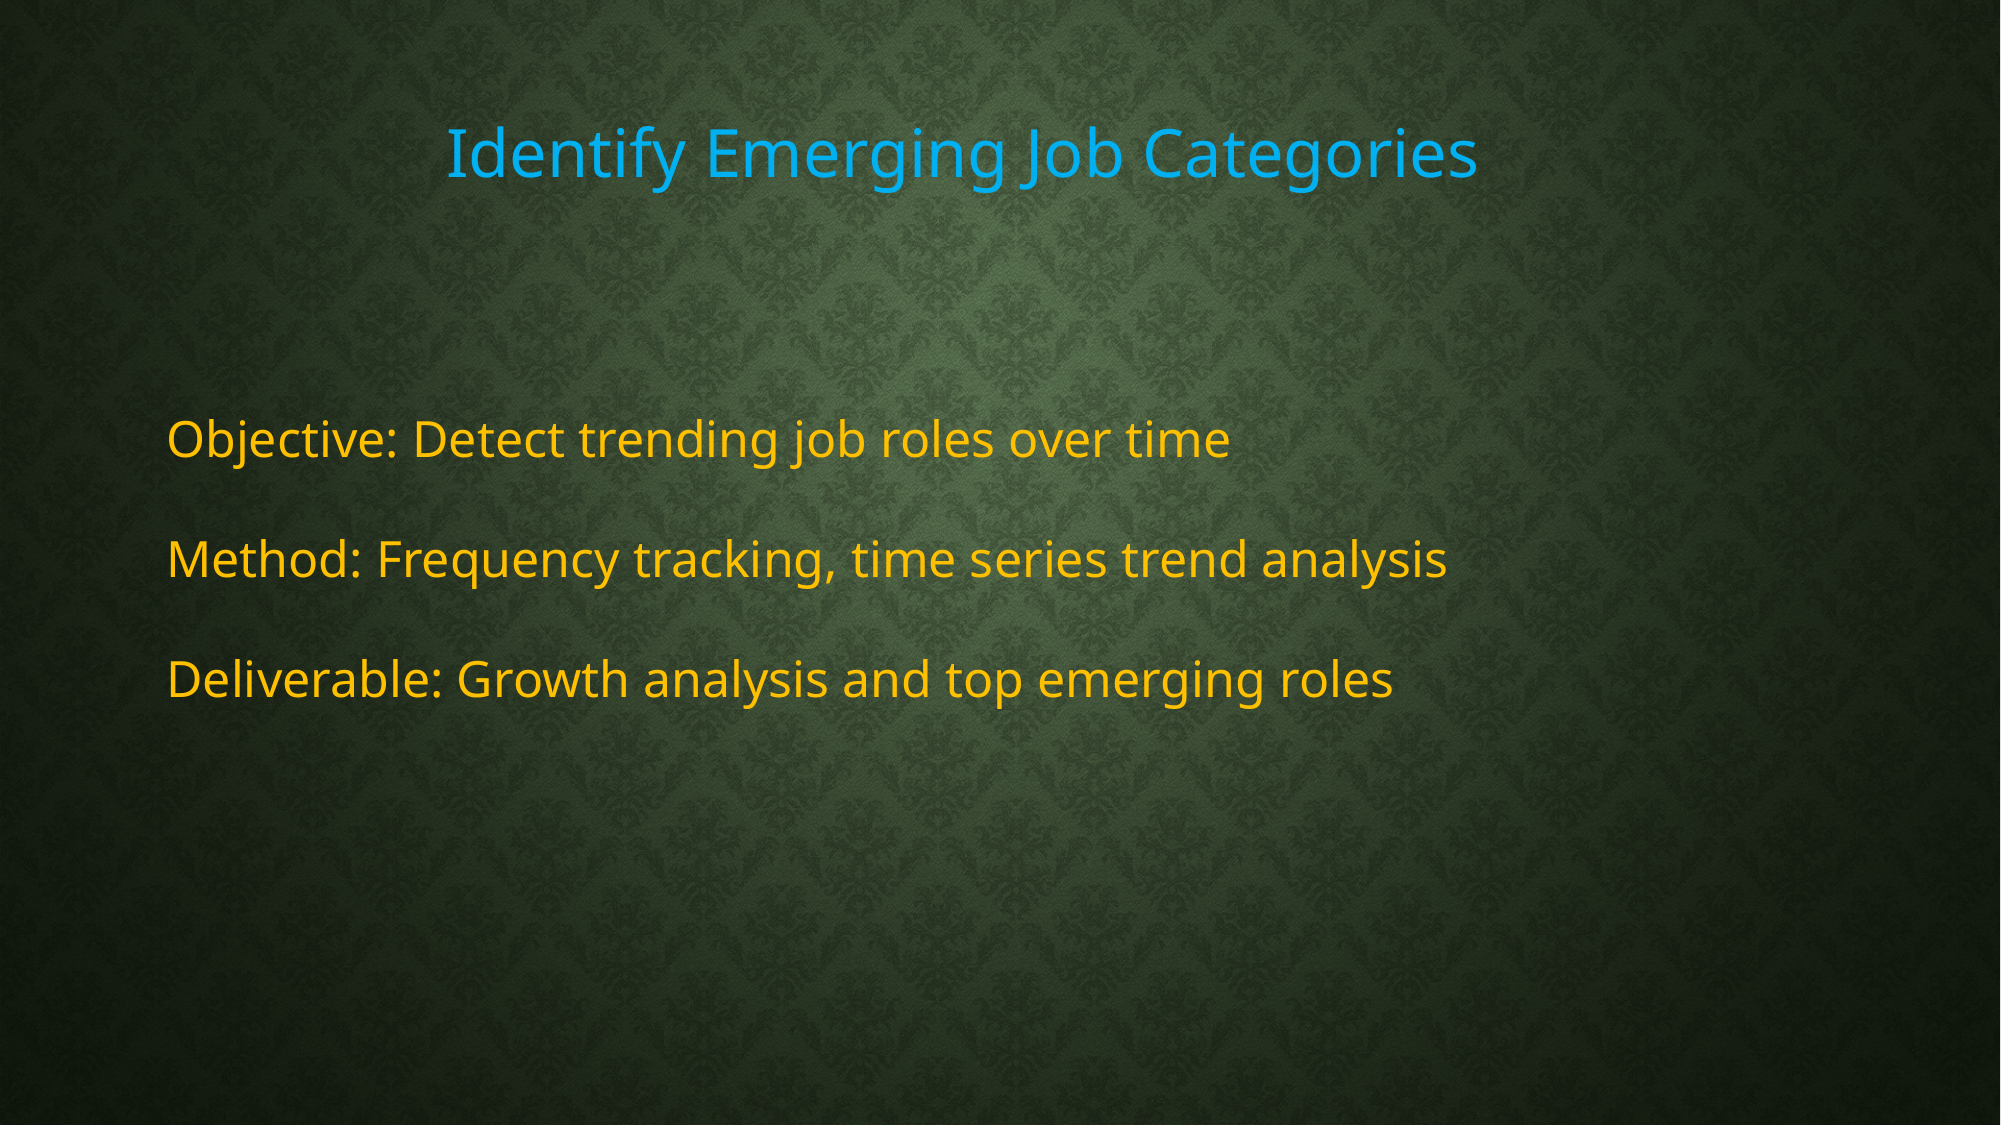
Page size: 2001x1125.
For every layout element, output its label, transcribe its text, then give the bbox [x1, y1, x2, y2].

text_box Identify Emerging Job Categories [431, 103, 1891, 198]
text_box Objective: Detect trending job roles over time Method: Frequency tracking, time series trend analysis Deliverable: Growth analysis and top emerging roles [151, 399, 1874, 760]
